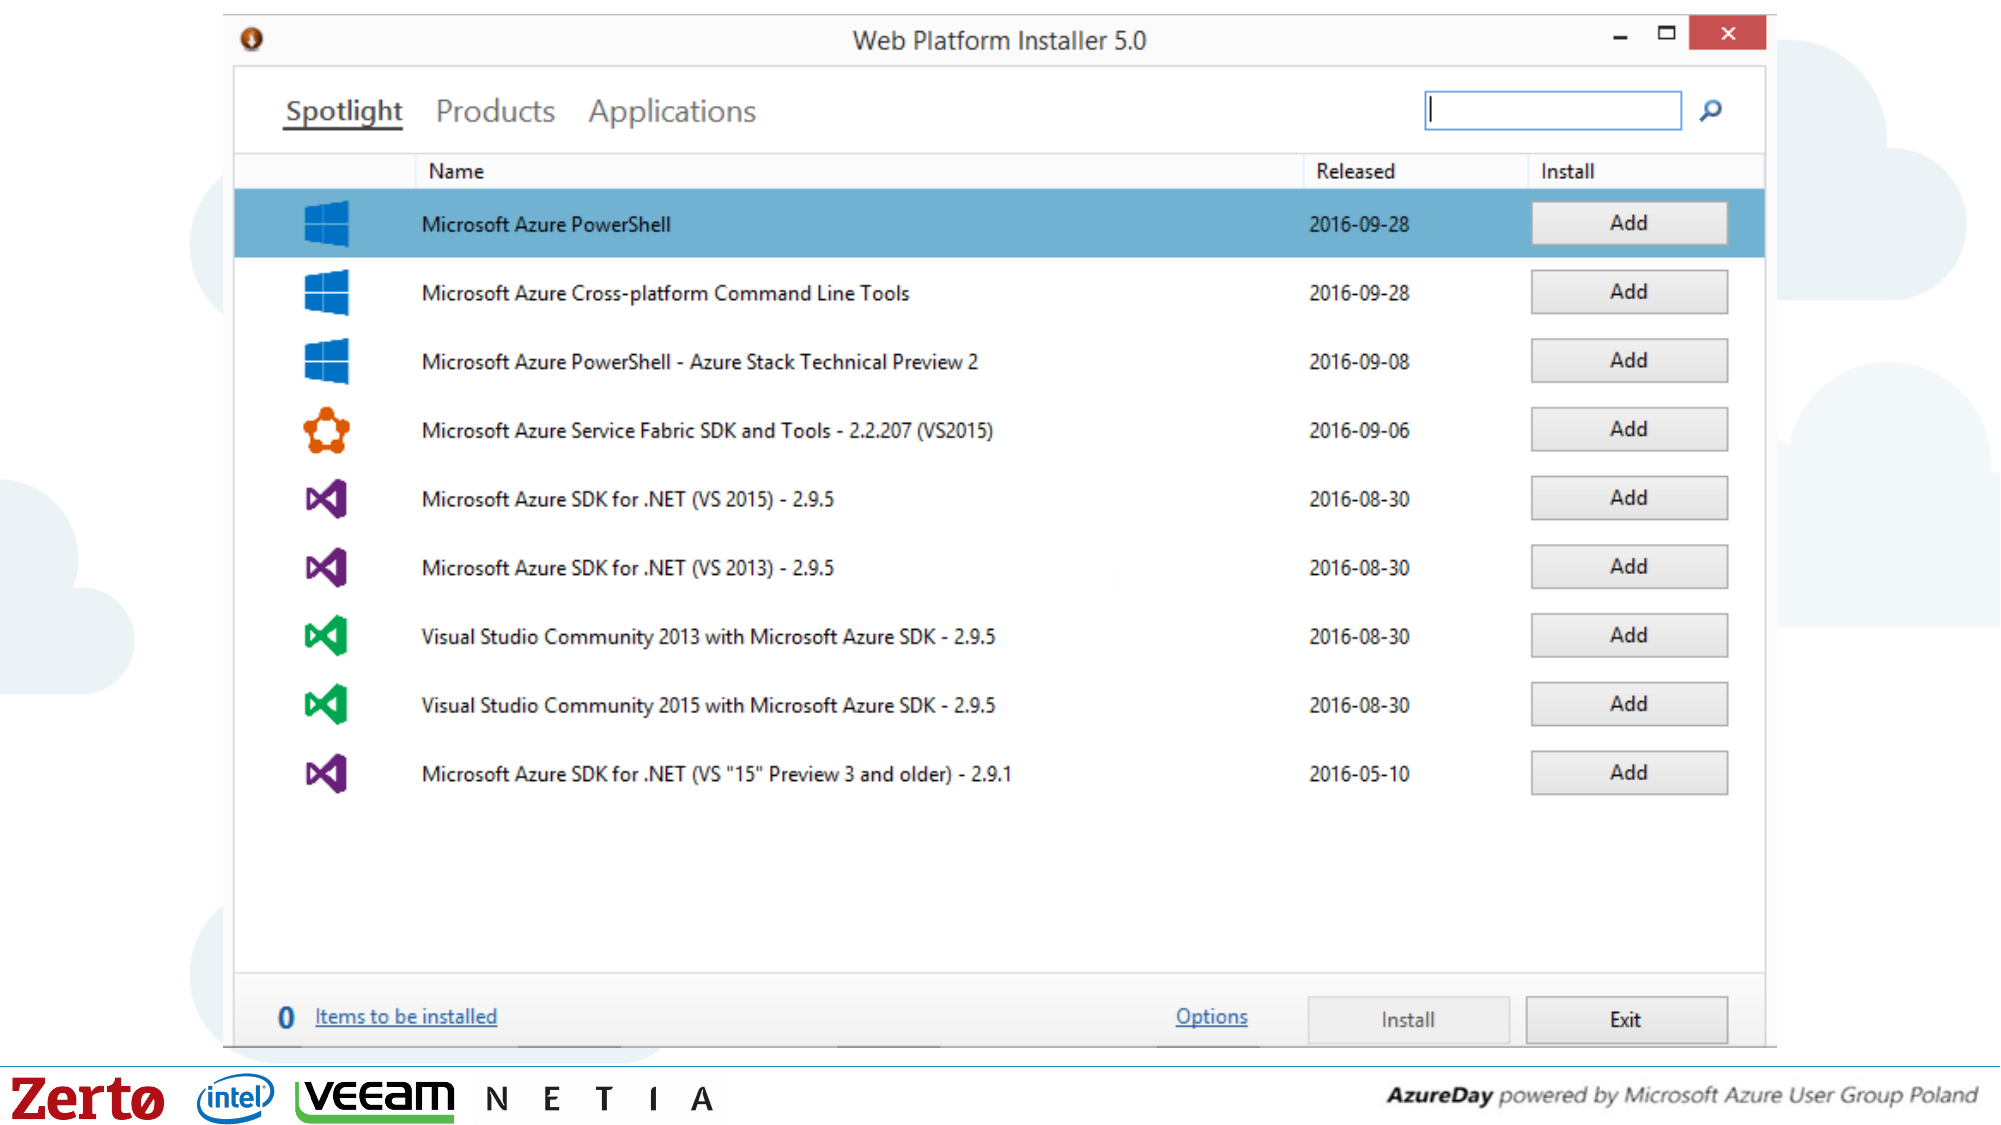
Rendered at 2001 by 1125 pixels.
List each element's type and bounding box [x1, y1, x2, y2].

picture [0, 0, 2001, 1125]
text_box [0, 1054, 2000, 1125]
